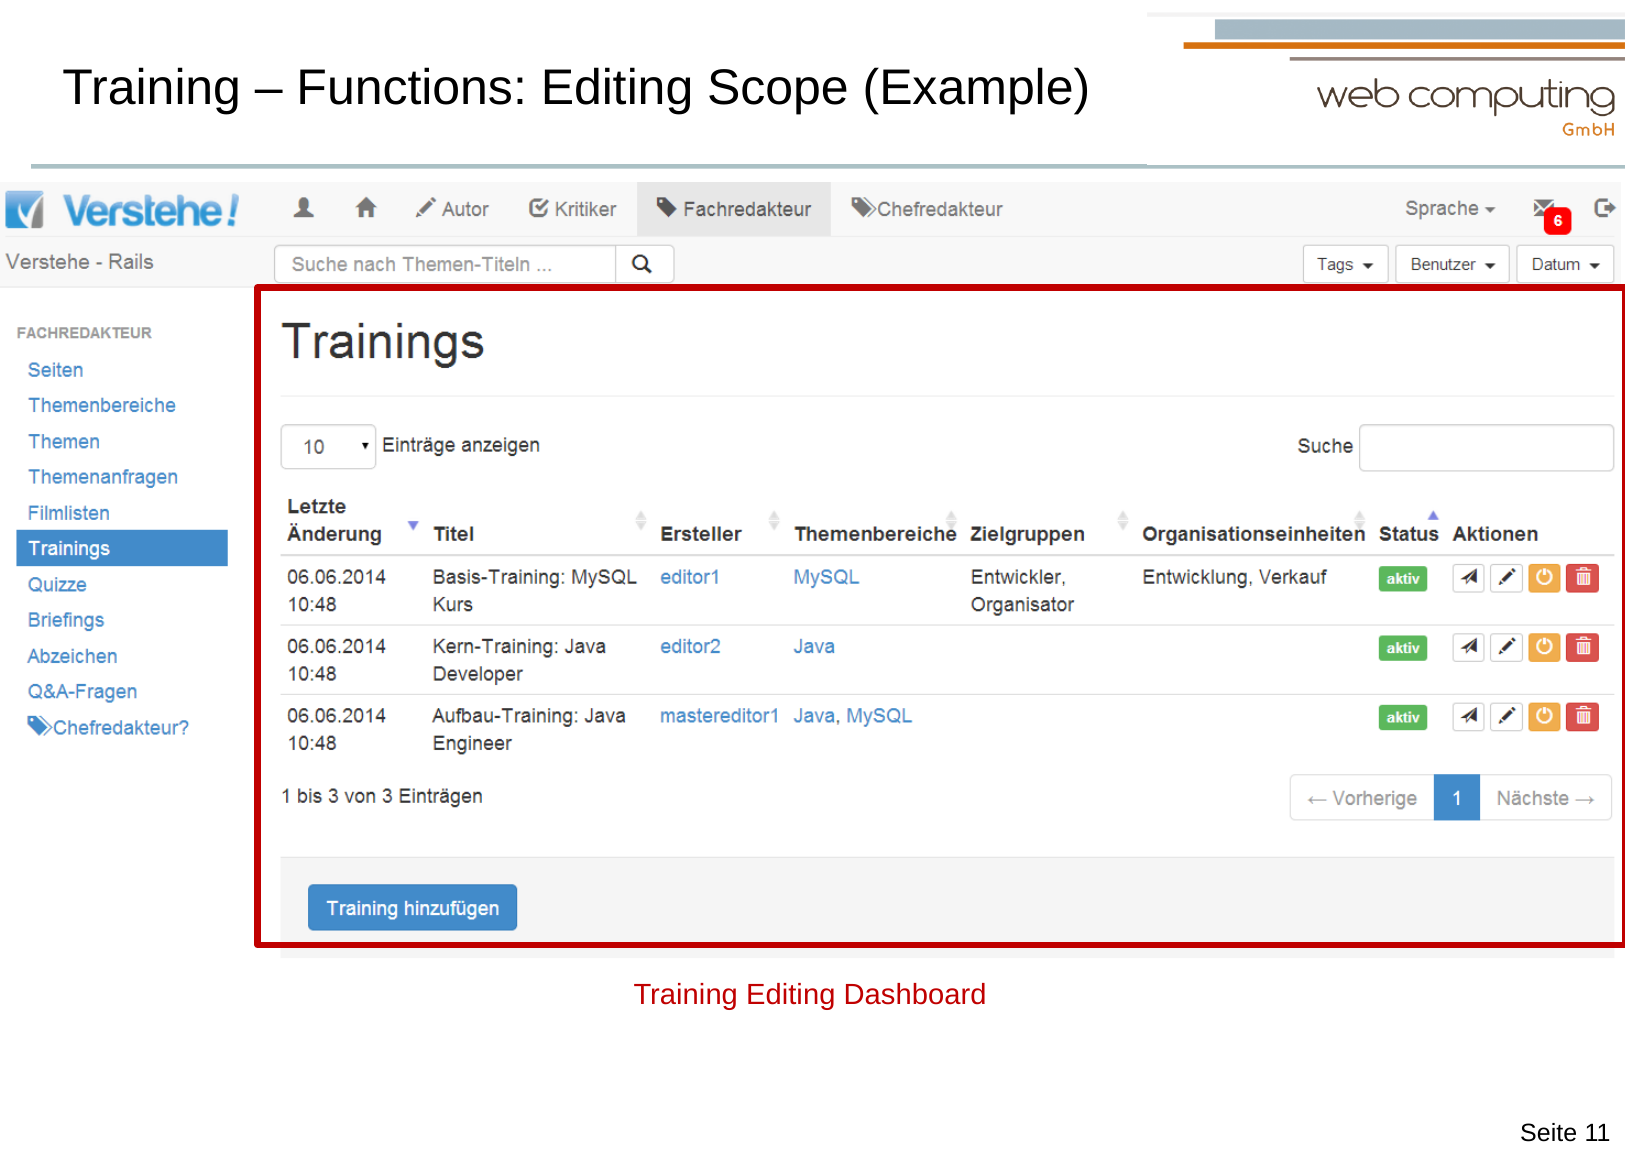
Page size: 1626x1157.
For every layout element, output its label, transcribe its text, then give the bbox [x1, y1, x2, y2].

picture [0, 181, 1621, 979]
text_box Training Editing Dashboard [618, 990, 1002, 1018]
slide_number Seite 11 [1427, 1108, 1625, 1157]
title Training – Functions: Editing Scope (Example) [47, 26, 1148, 143]
picture [1147, 5, 1625, 165]
